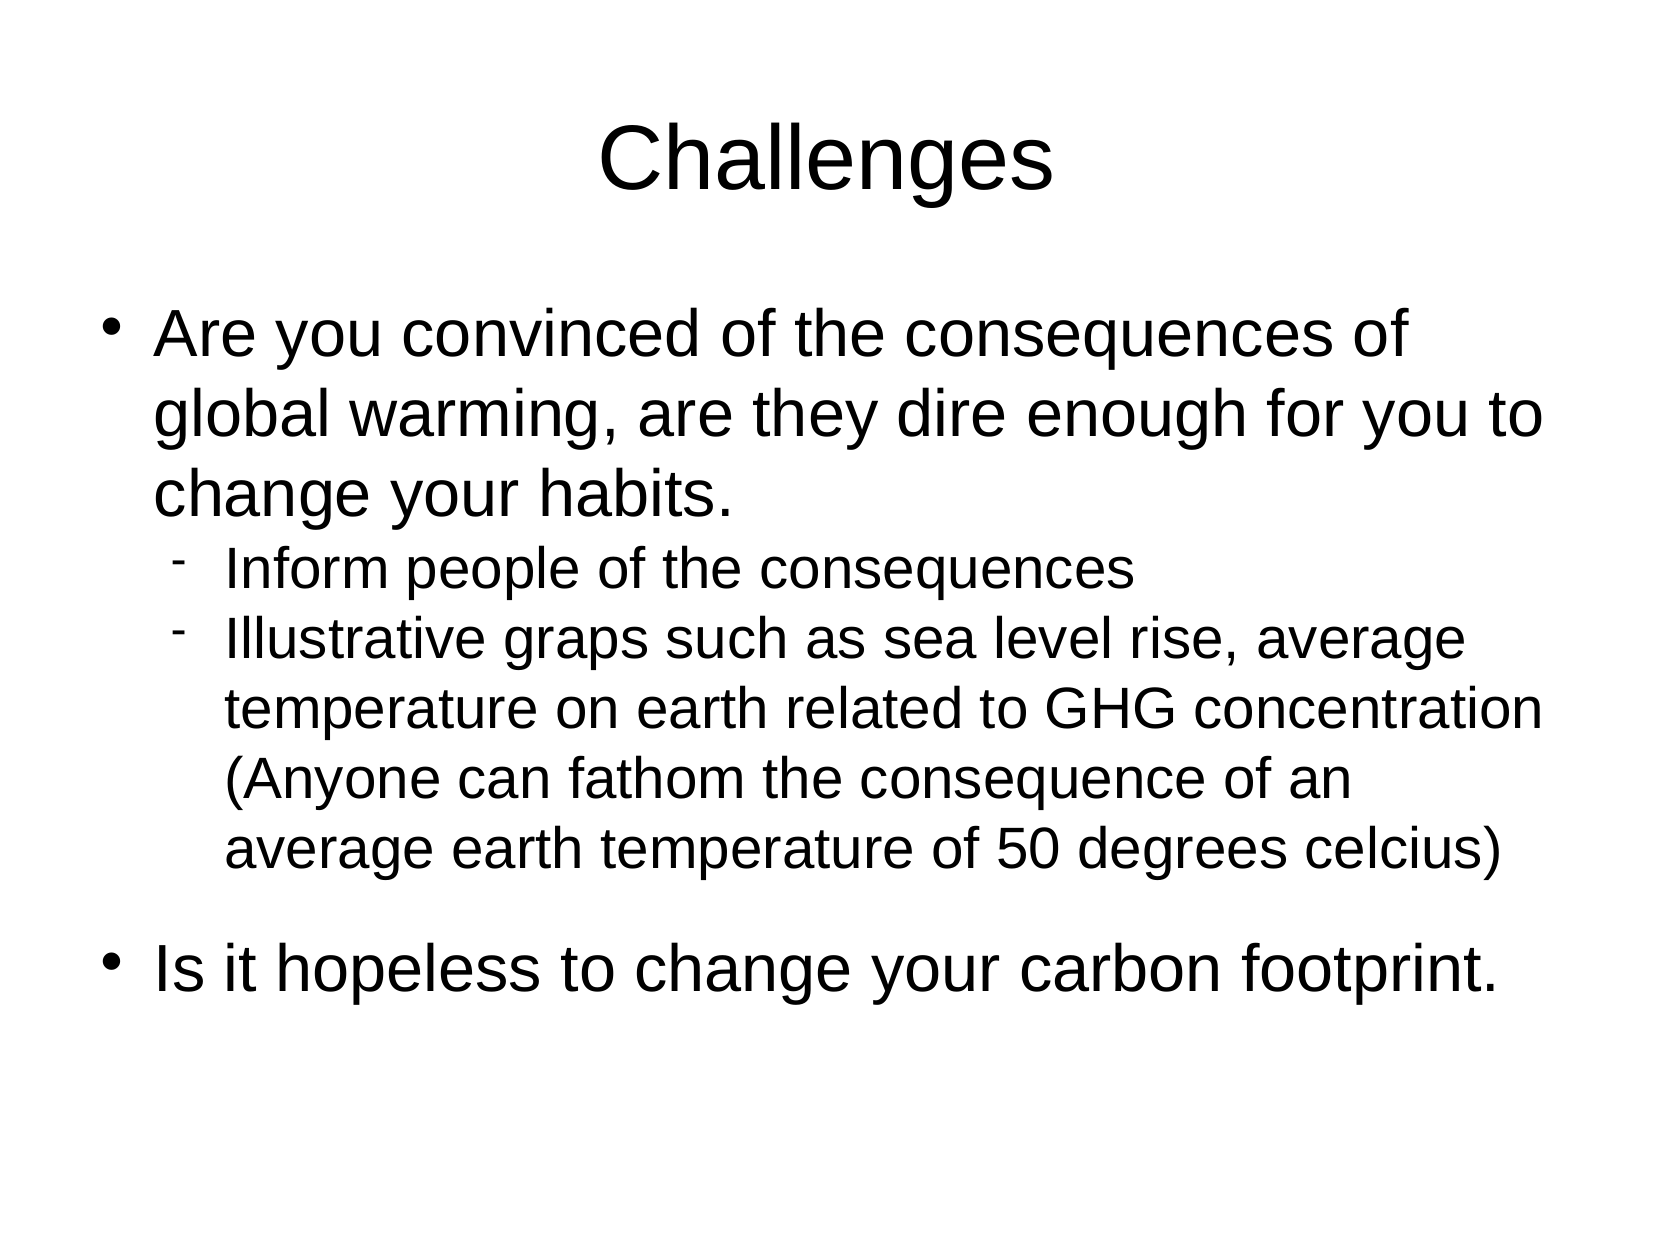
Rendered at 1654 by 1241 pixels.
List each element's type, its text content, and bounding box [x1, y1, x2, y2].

text_box Are you convinced of the consequences of global warming, are they dire enough for you to change your habits. Inform people of the consequences Illustrative graps such as sea level rise, average temperature on earth related to GHG concentration (Anyone can fathom the consequence of an average earth temperature of 50 degrees celcius) Is it hopeless to change your carbon footprint. [82, 290, 1571, 1010]
text_box Challenges [82, 49, 1571, 257]
